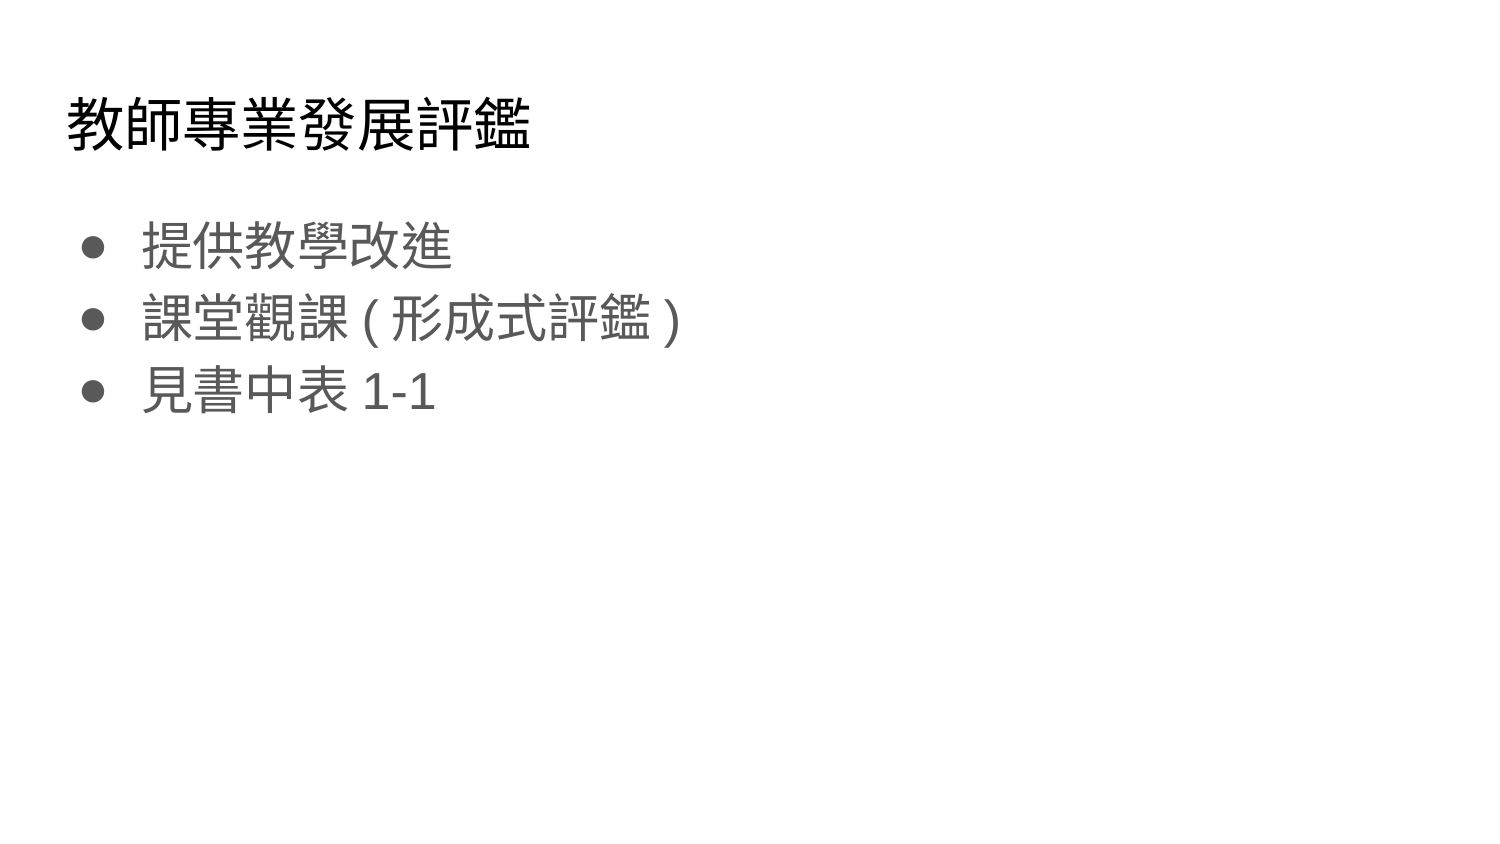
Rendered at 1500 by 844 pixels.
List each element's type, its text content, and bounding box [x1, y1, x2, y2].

title 教師專業發展評鑑 [51, 72, 1449, 167]
list 提供教學改進 課堂觀課(形成式評鑑) 見書中表1-1 [51, 189, 1449, 750]
